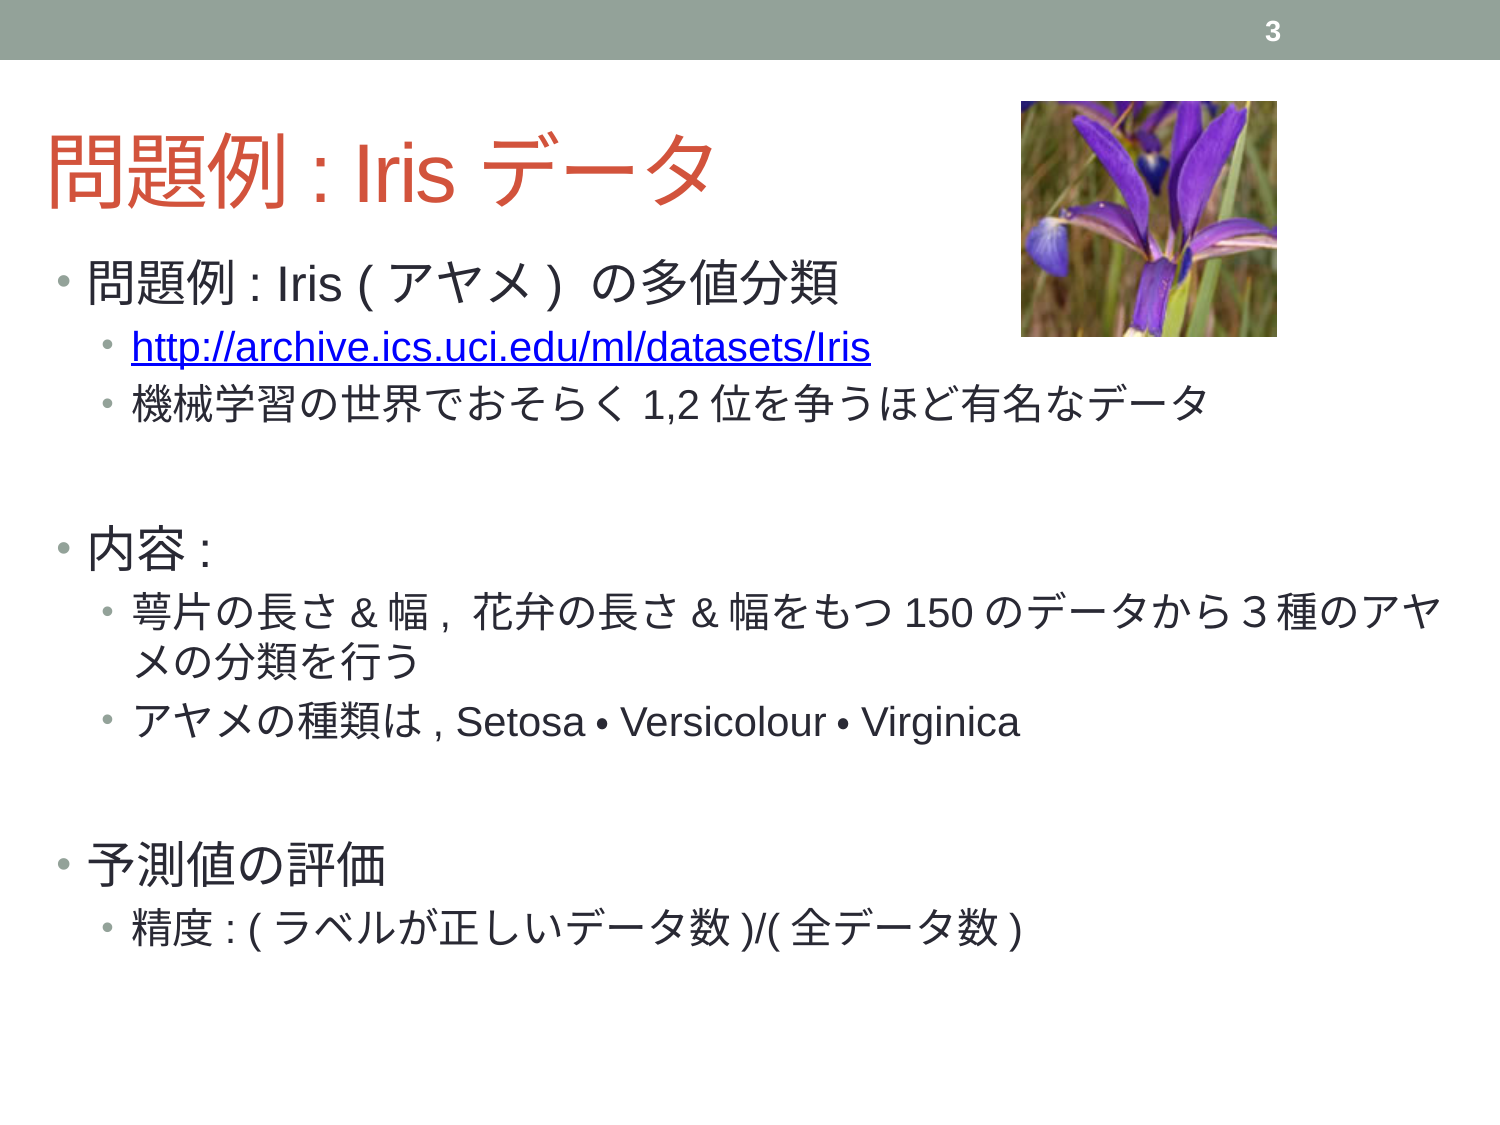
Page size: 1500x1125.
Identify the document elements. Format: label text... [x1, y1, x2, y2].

list 問題例: Iris (アヤメ) の多値分類 http://archive.ics.uci.edu/ml/datasets/Iris 機械学習の世界でおそらく1,2位を争うほど有名なデータ 内容: 萼片の長さ&幅, 花弁の長さ&幅をもつ150のデータから３種のアヤメの分類を行う アヤメの種類は, Setosa・Versicolour・Virginica 予測値の評価 精度: (ラベルが正しいデータ数)/(全データ数) [41, 243, 1459, 1106]
slide_number 3 [1250, 3, 1425, 57]
picture [1021, 101, 1277, 337]
title 問題例: Irisデータ [29, 87, 1483, 250]
